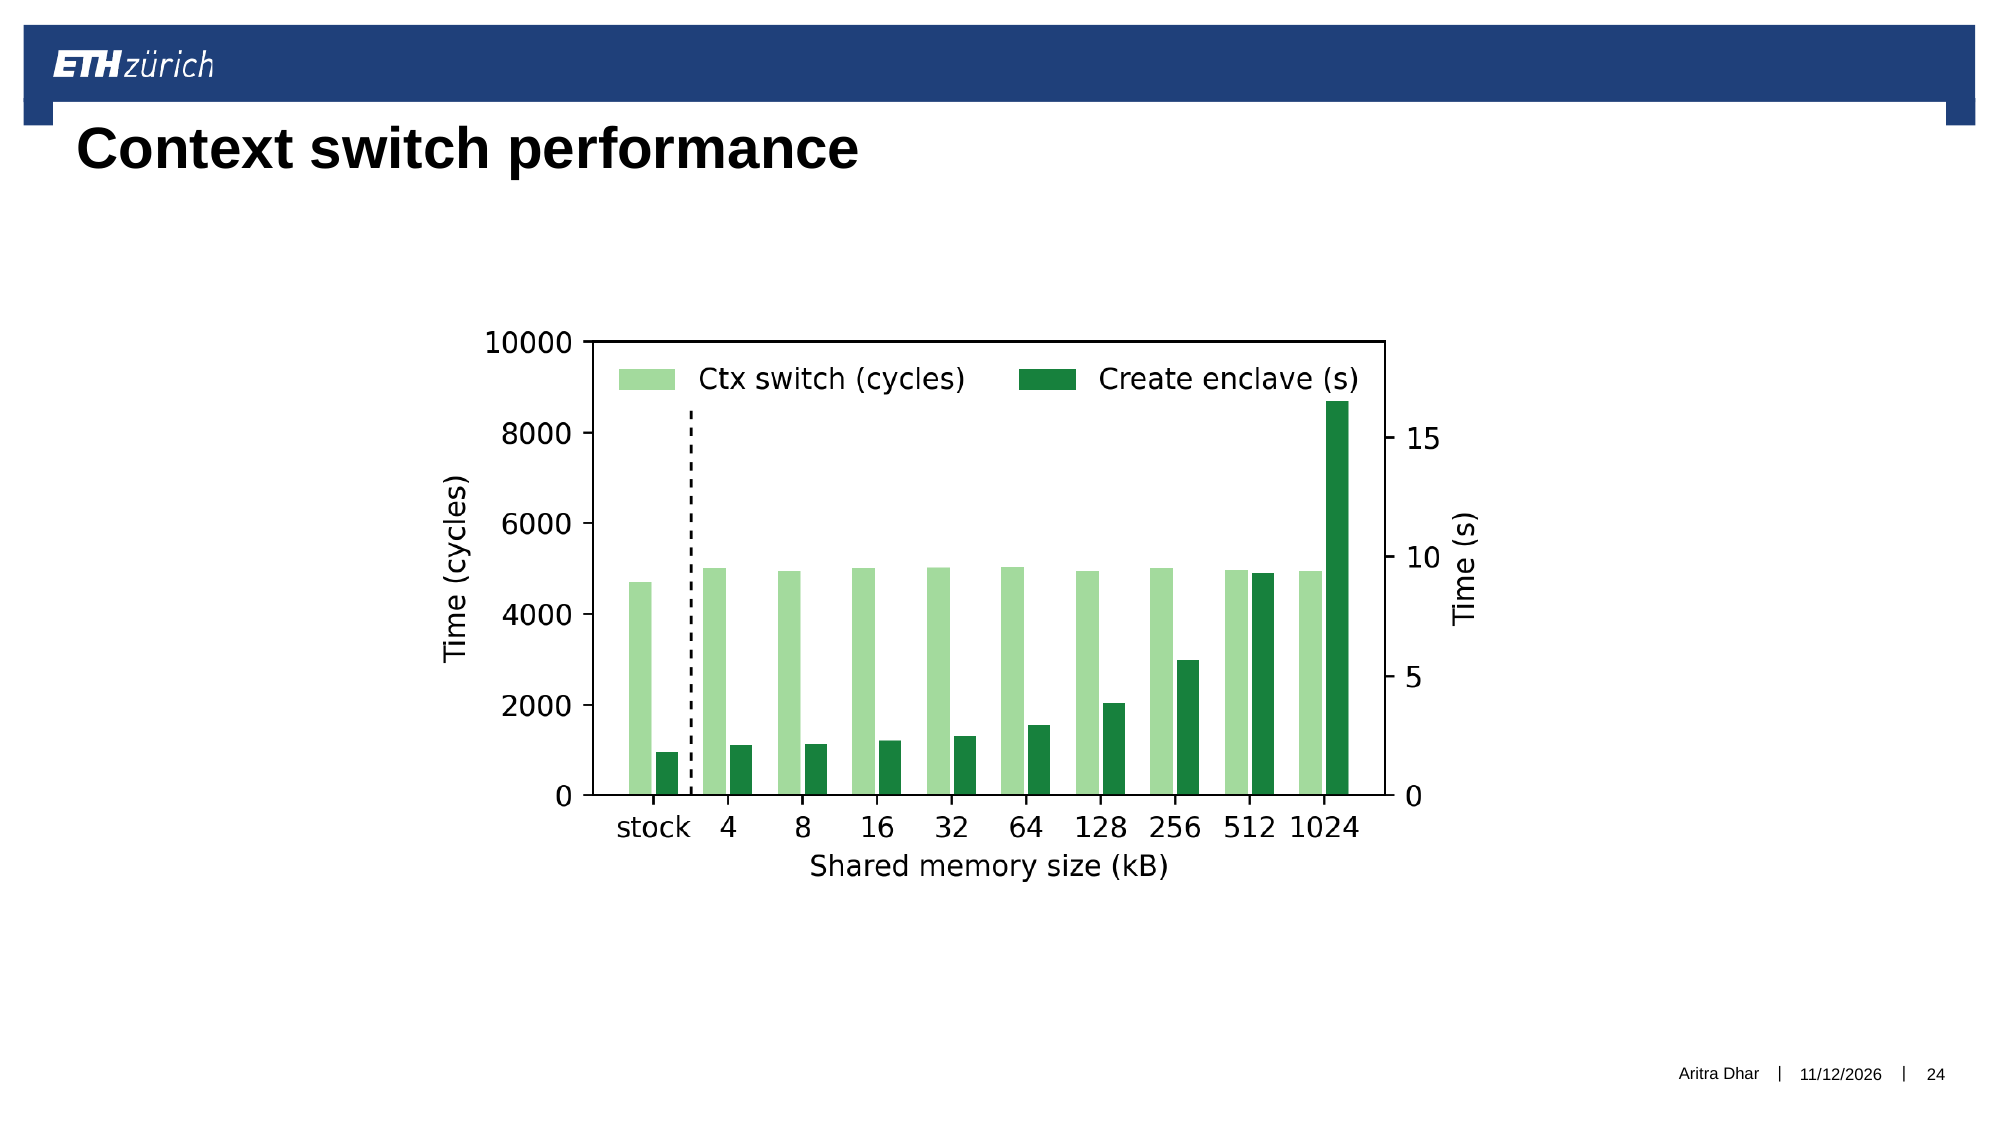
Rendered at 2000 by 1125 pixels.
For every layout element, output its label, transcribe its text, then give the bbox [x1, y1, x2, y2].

footer Aritra Dhar [999, 1034, 1760, 1111]
picture [411, 299, 1538, 914]
title Context switch performance [53, 101, 1946, 262]
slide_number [1790, 1034, 1892, 1112]
slide_number 24 [1906, 1034, 1966, 1112]
